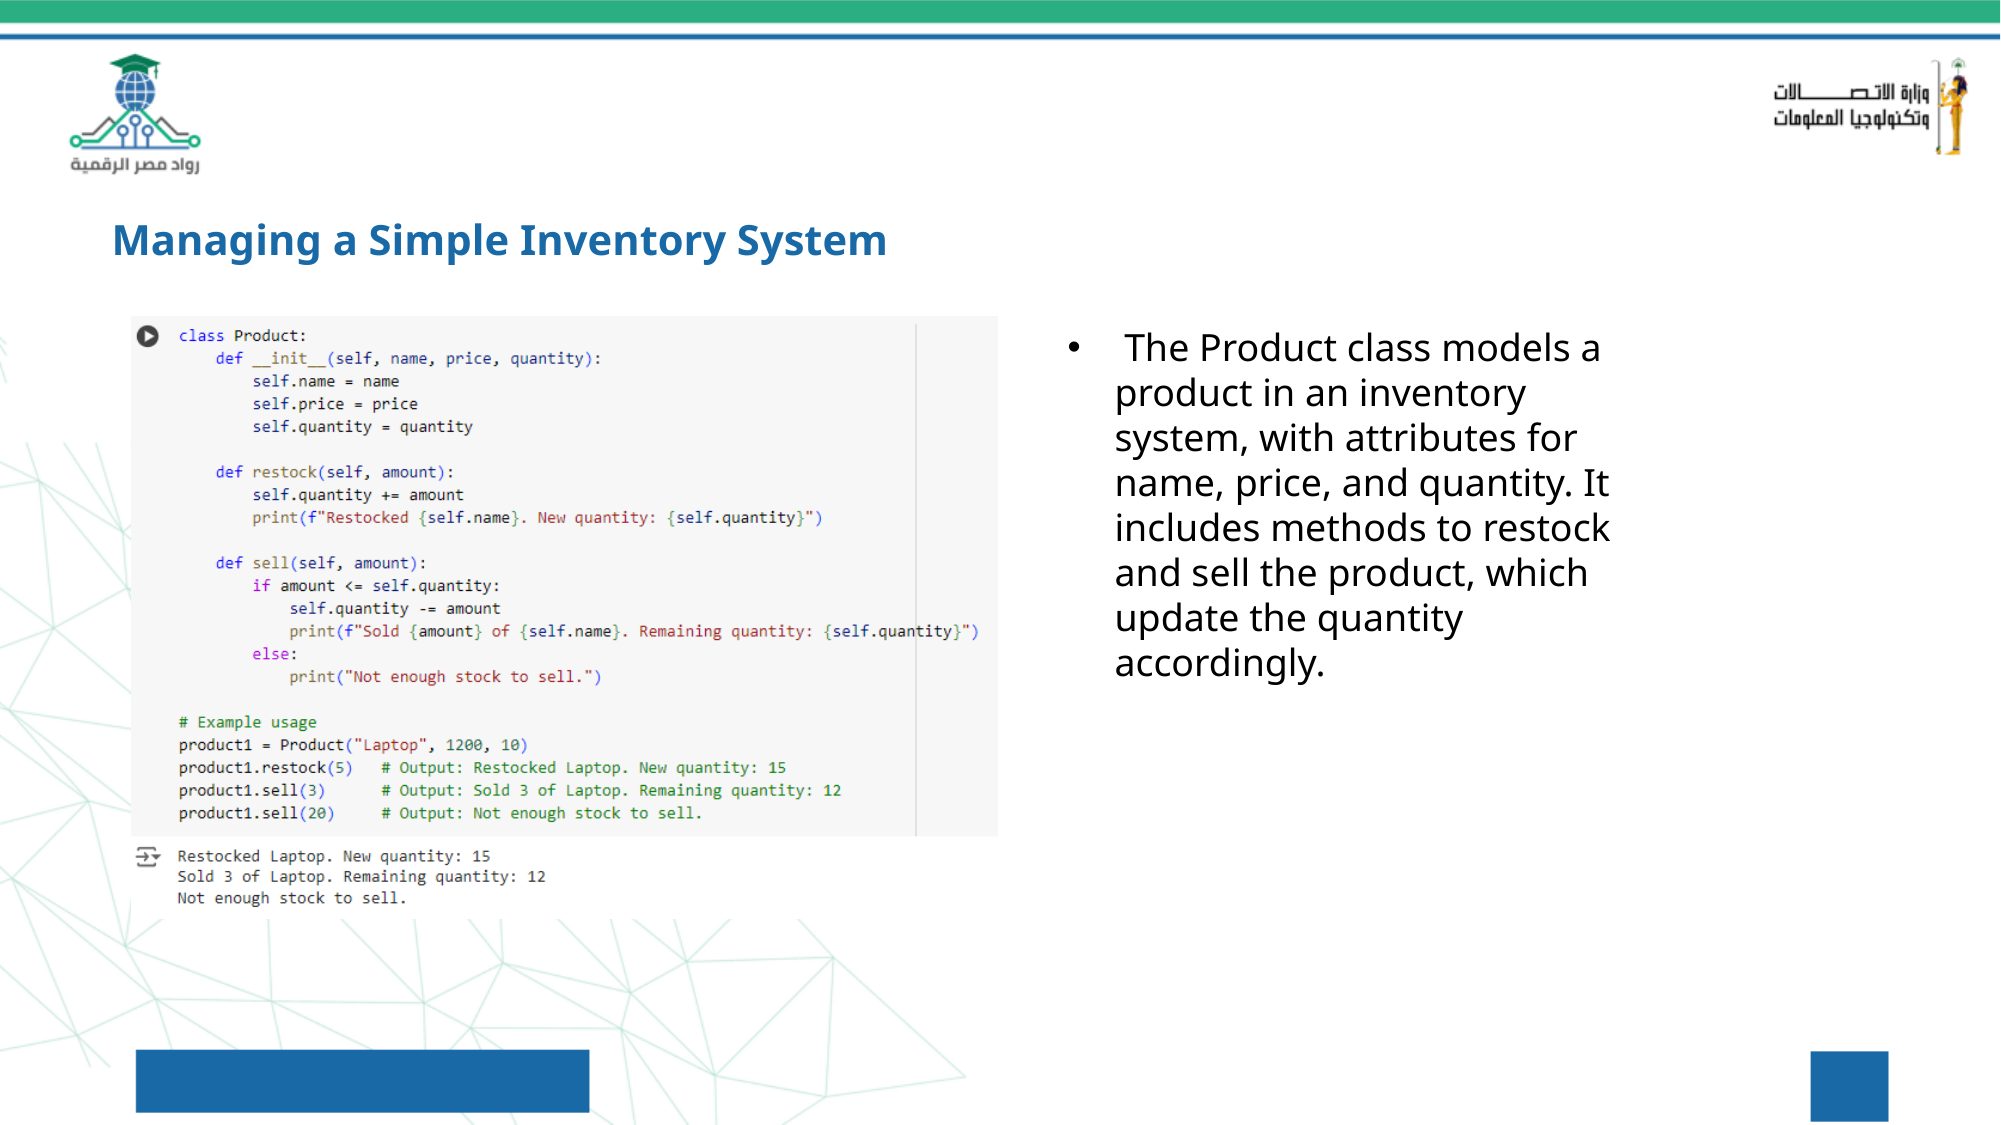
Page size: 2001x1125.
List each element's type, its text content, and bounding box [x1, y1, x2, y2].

text_box Managing a Simple Inventory System [96, 206, 1097, 272]
picture [0, 0, 2001, 1125]
text_box The Product class models a product in an inventory system, with attributes for name, price, and quantity. It includes methods to restock and sell the product, which update the quantity accordingly. [1053, 316, 1647, 692]
